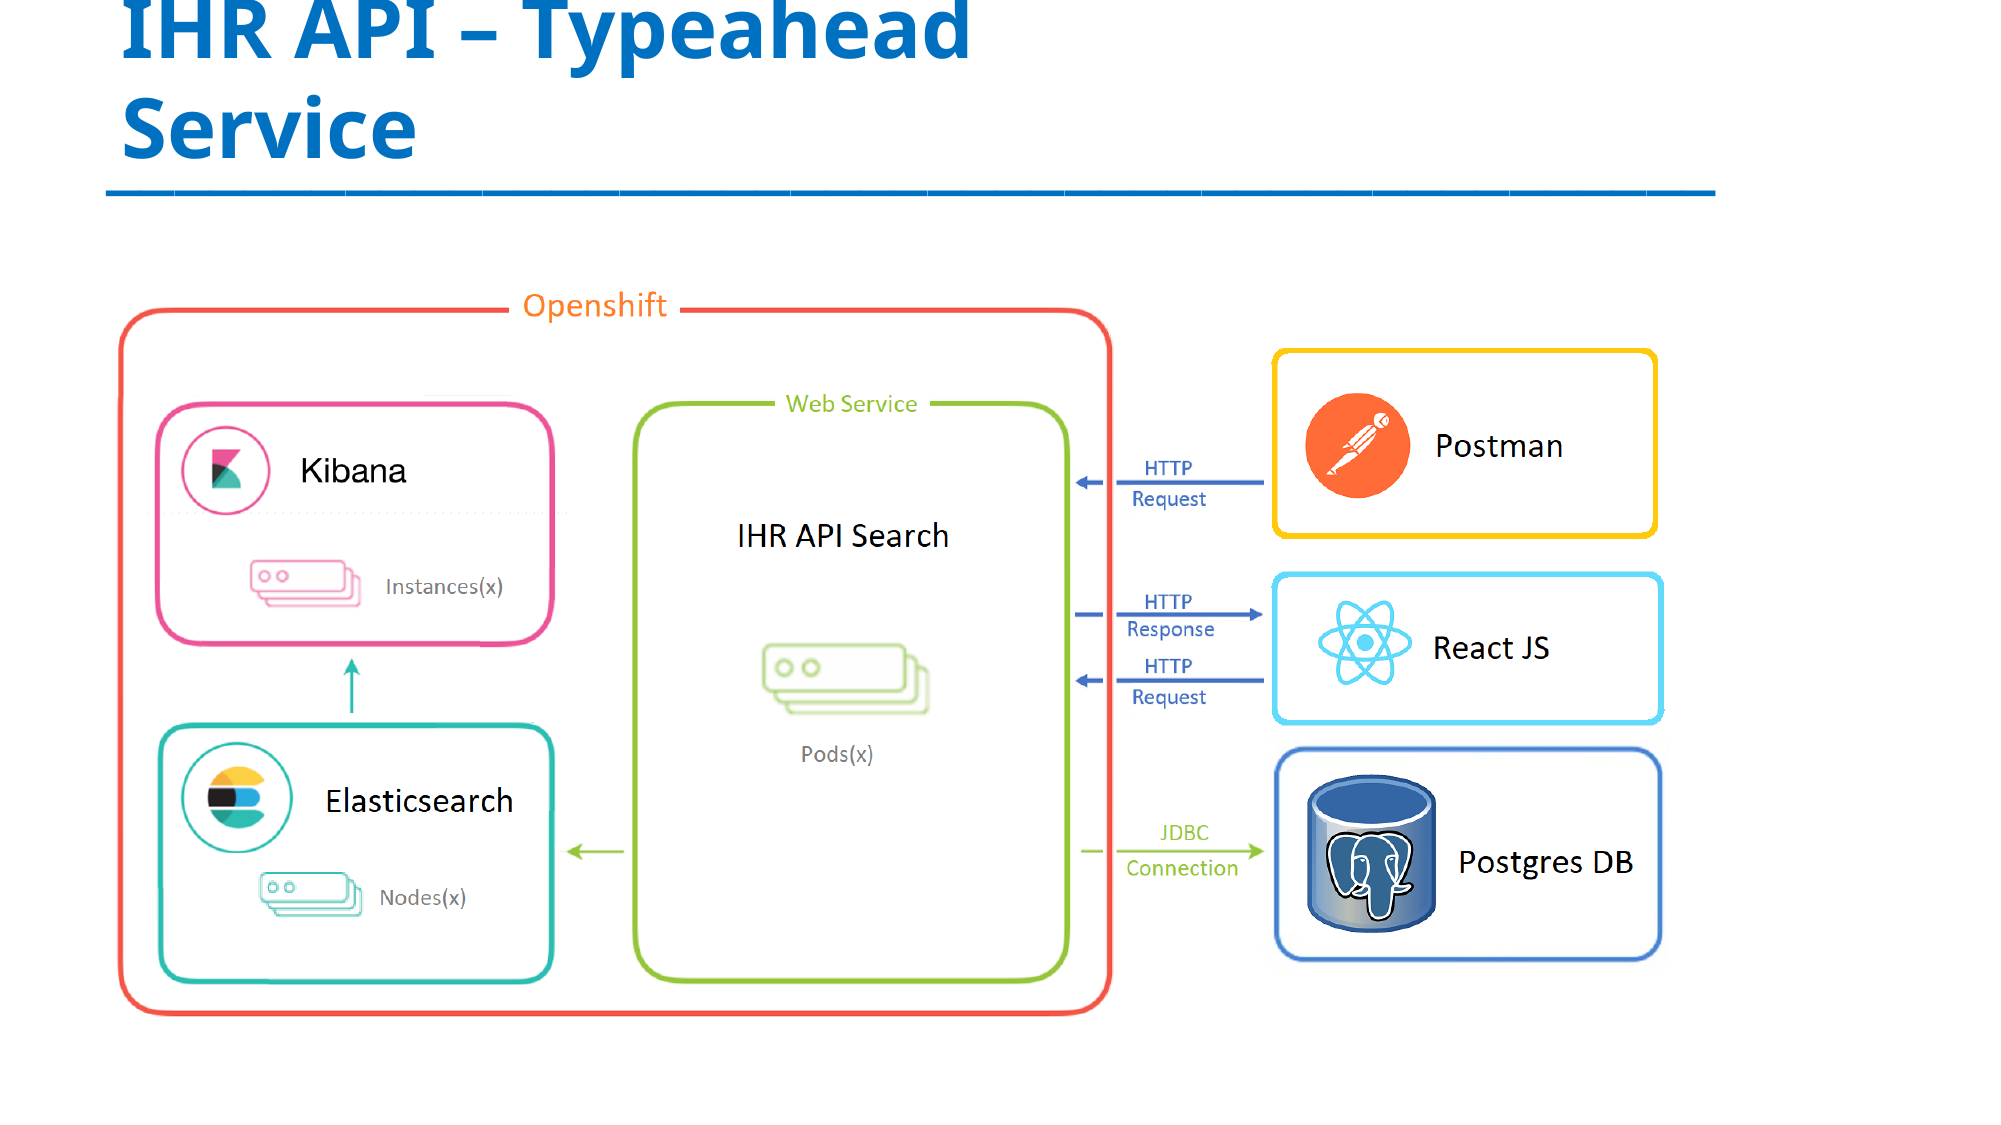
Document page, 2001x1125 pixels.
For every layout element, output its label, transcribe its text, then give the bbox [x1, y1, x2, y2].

title IHR API – Typeahead Service [106, 78, 1235, 173]
text_box _______________________________________________ [91, 173, 1847, 208]
picture [67, 223, 1730, 1062]
